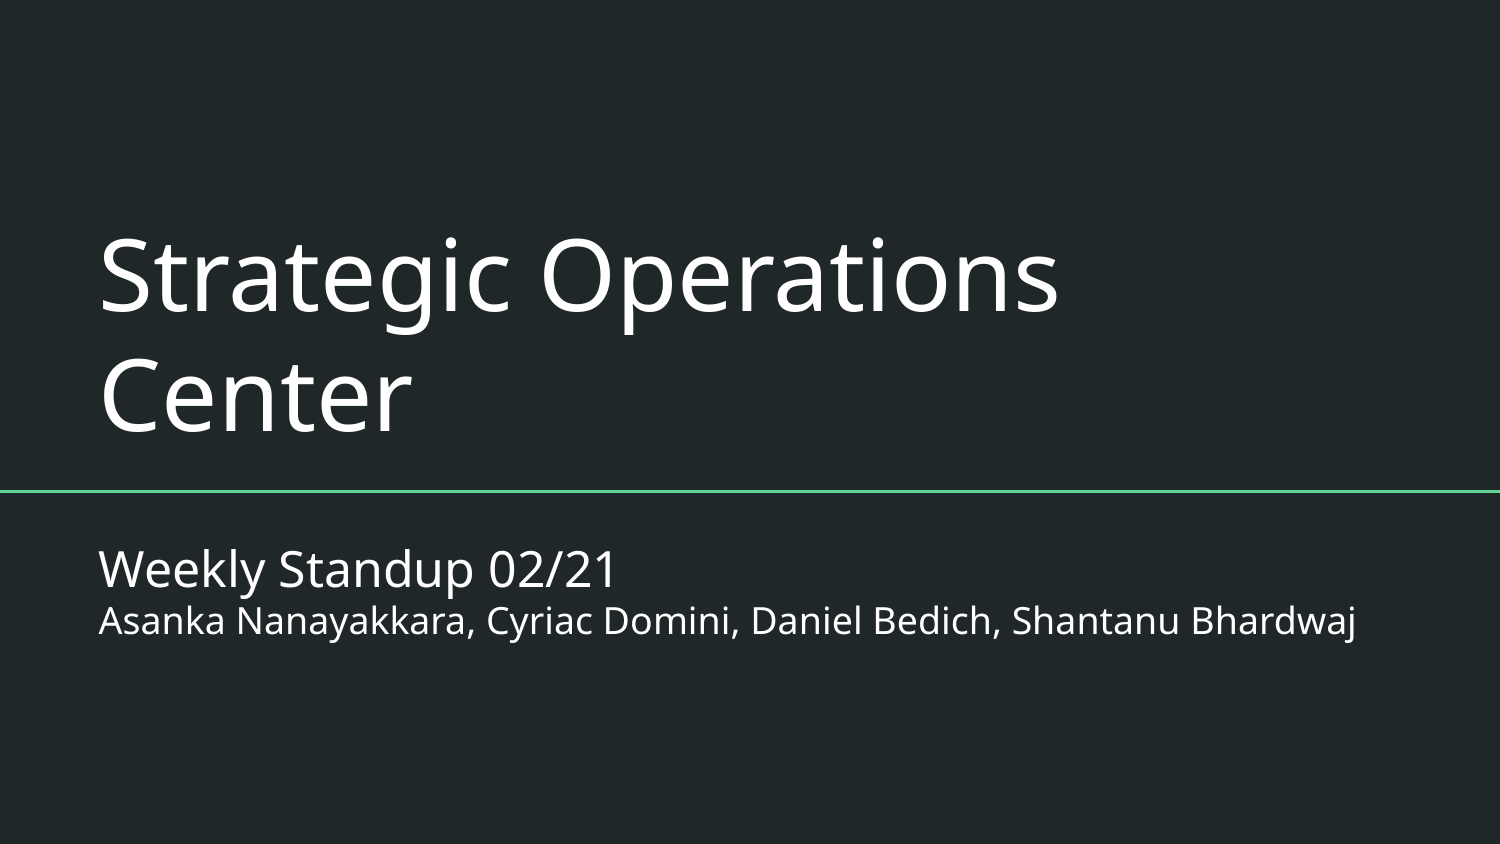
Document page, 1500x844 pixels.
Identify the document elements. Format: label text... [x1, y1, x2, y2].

subtitle Weekly Standup 02/21 Asanka Nanayakkara, Cyriac Domini, Daniel Bedich, Shantanu Bhardwaj [83, 522, 1417, 626]
title Strategic Operations Center [83, 206, 1417, 467]
